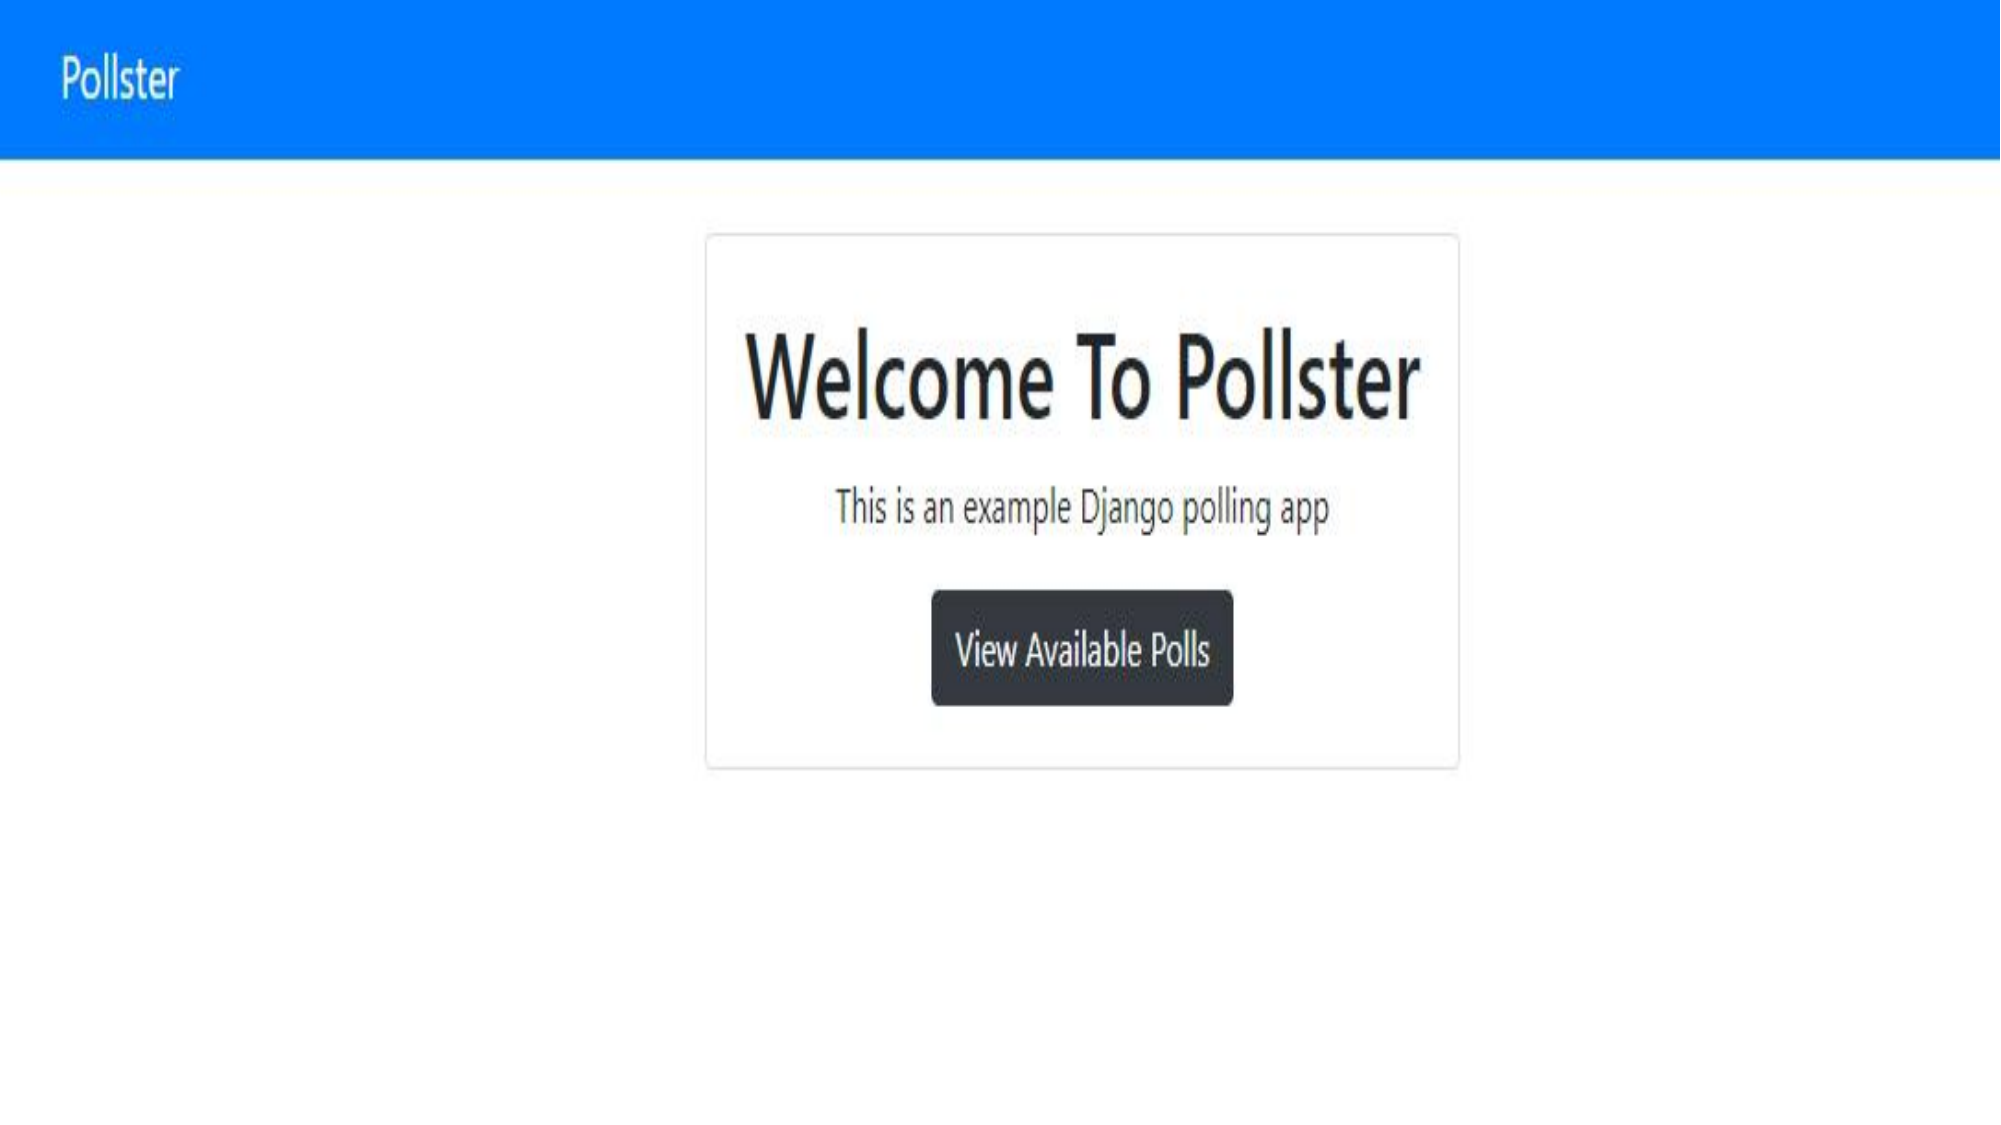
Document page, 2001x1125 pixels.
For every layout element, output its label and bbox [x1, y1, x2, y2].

list [0, 0, 2000, 1125]
